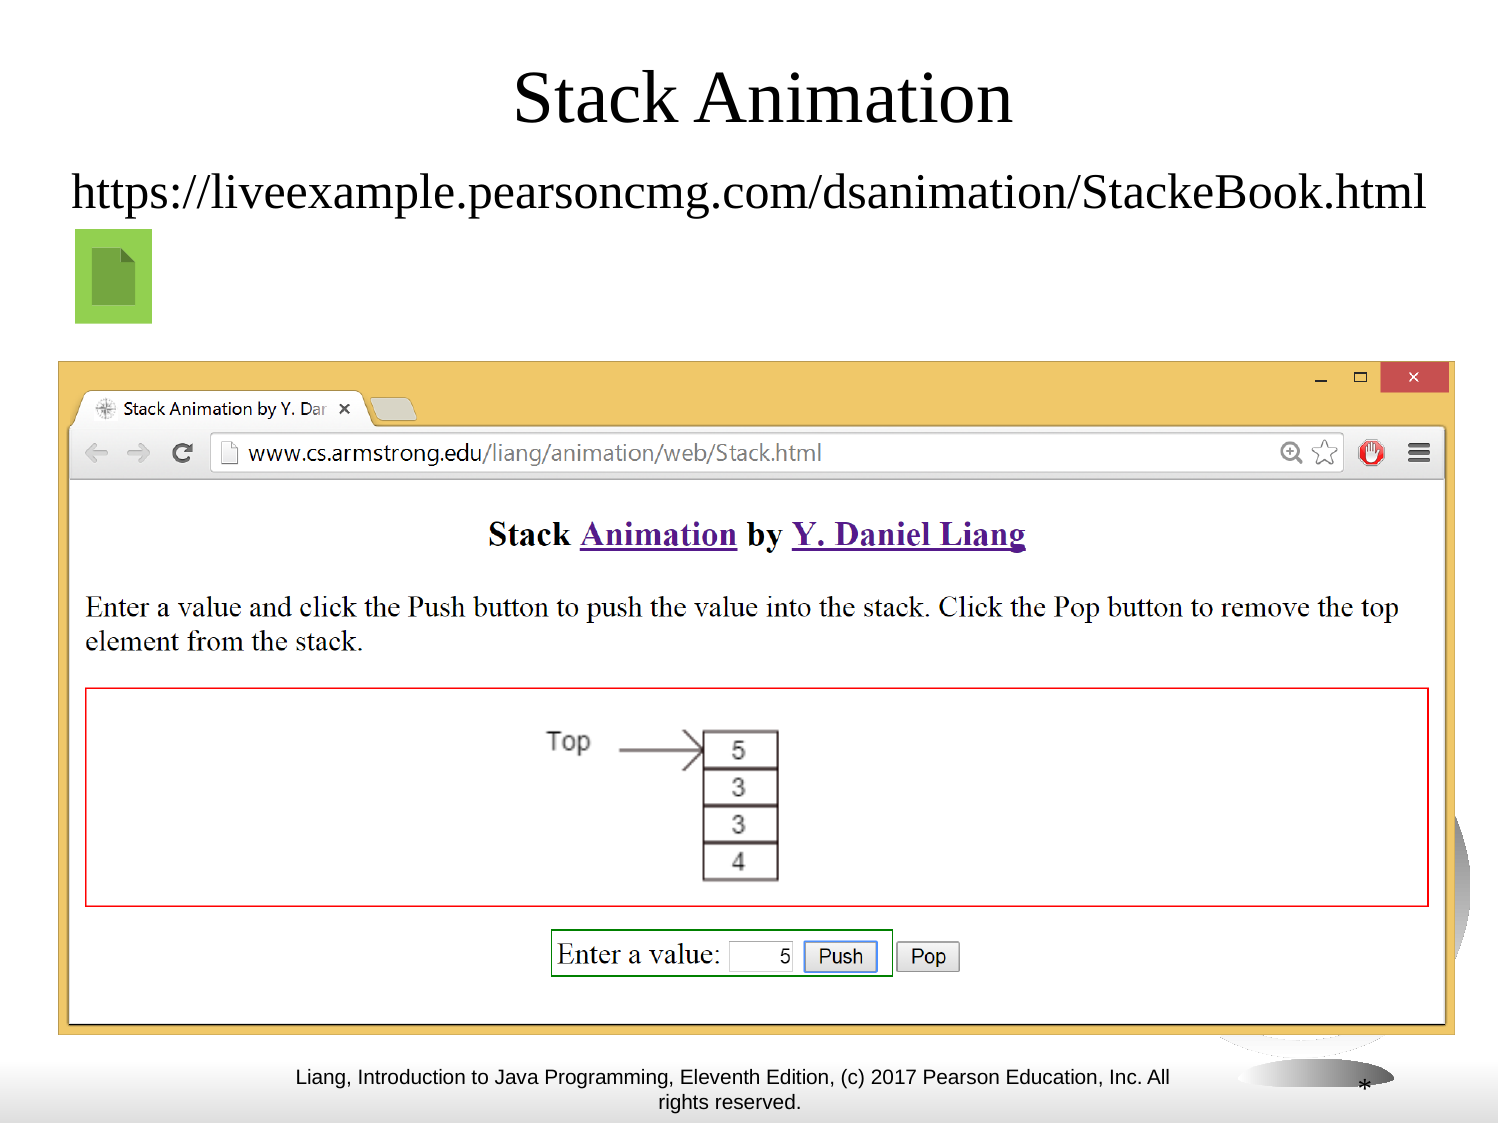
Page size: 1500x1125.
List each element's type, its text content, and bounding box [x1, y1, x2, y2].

picture [58, 361, 1455, 1035]
text_box https://liveexample.pearsoncmg.com/dsanimation/StackeBook.html [24, 144, 1475, 233]
slide_number * [1074, 1049, 1388, 1125]
text_box [75, 233, 152, 324]
title Stack Animation [52, 48, 1474, 137]
